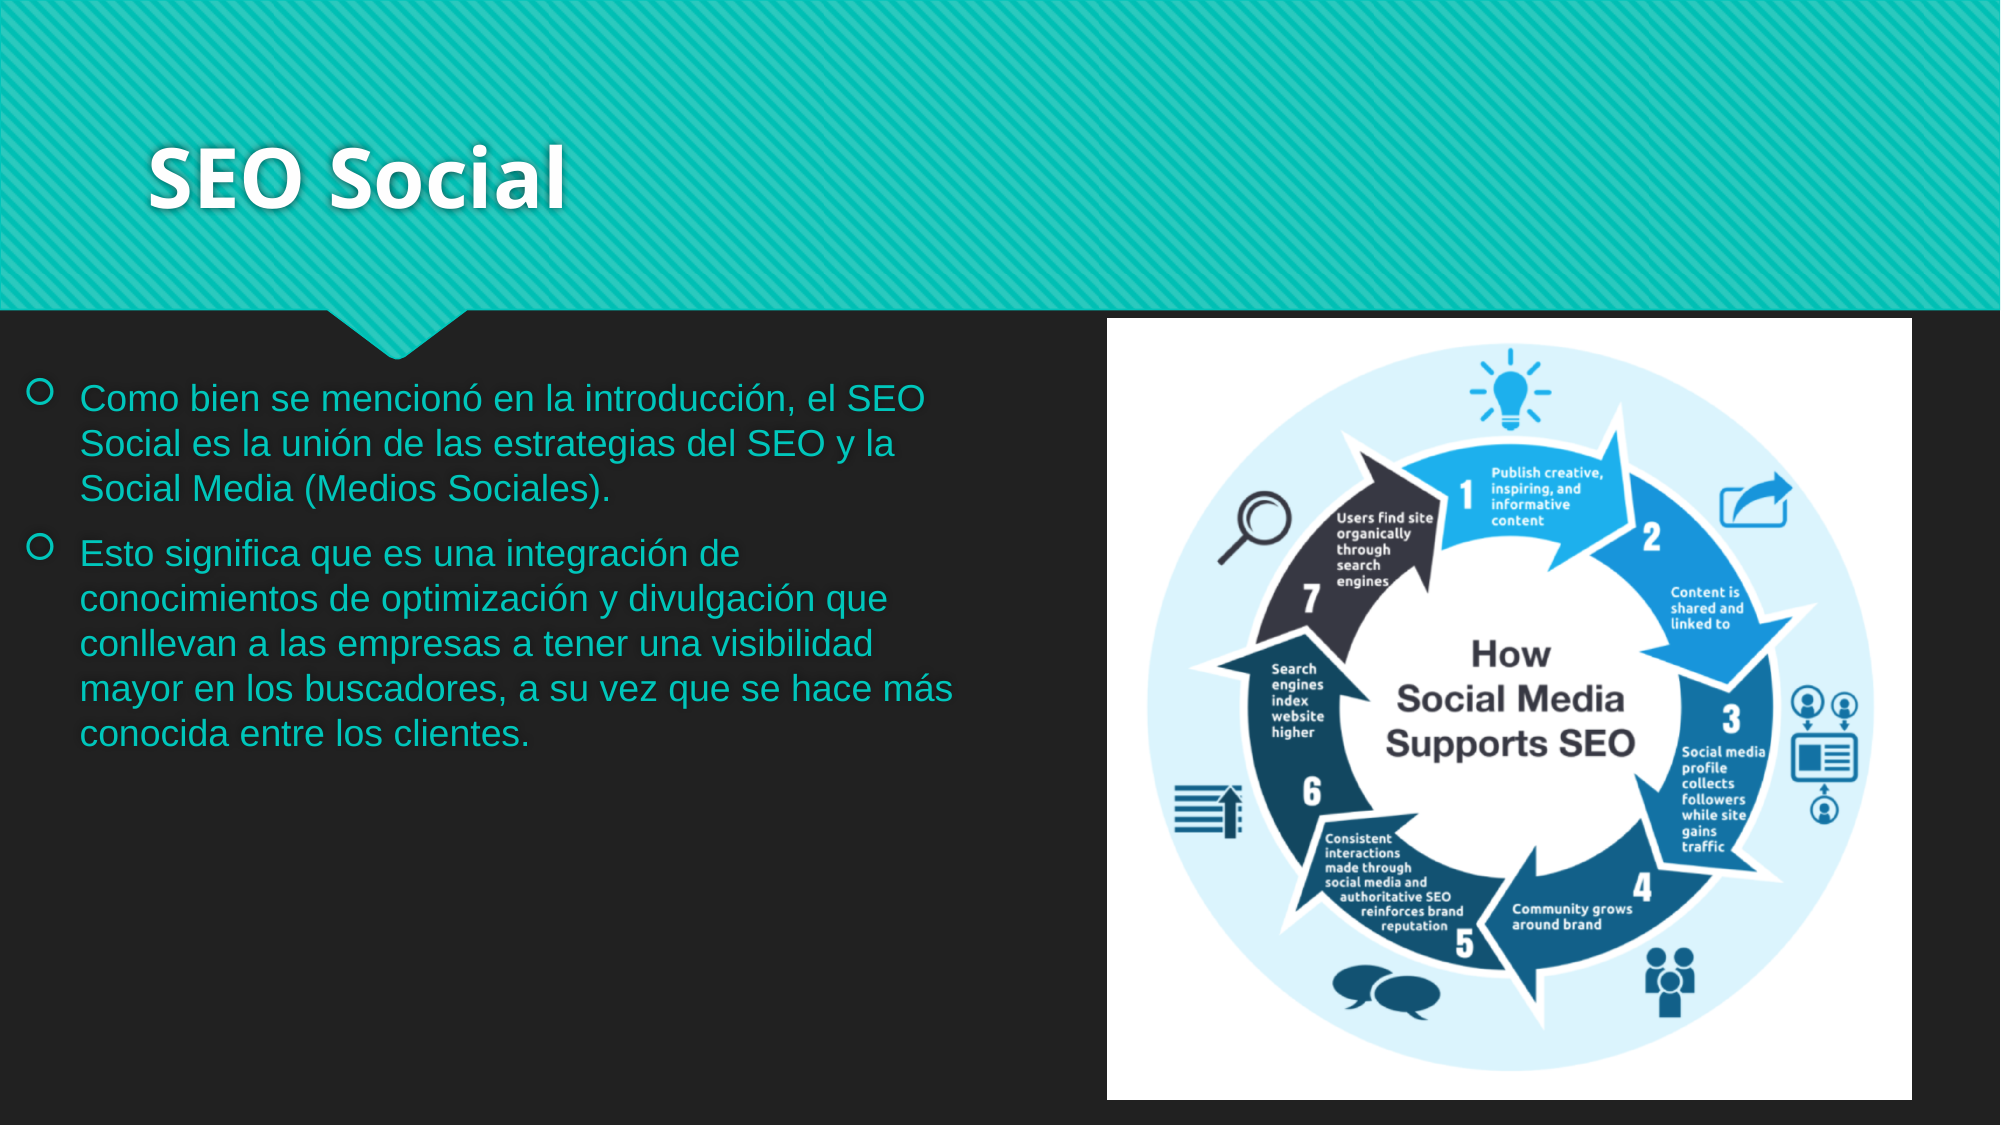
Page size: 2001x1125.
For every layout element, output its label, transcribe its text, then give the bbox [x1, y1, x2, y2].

title SEO Social [132, 73, 1868, 233]
list Como bien se mencionó en la introducción, el SEO Social es la unión de las estrategias del SEO y la Social Media (Medios Sociales). Esto significa que es una integración de conocimientos de optimización y divulgación que conllevan a las empresas a tener una visibilidad mayor en los buscadores, a su vez que se hace más conocida entre los clientes. [8, 298, 1000, 895]
picture [1107, 318, 1913, 1100]
